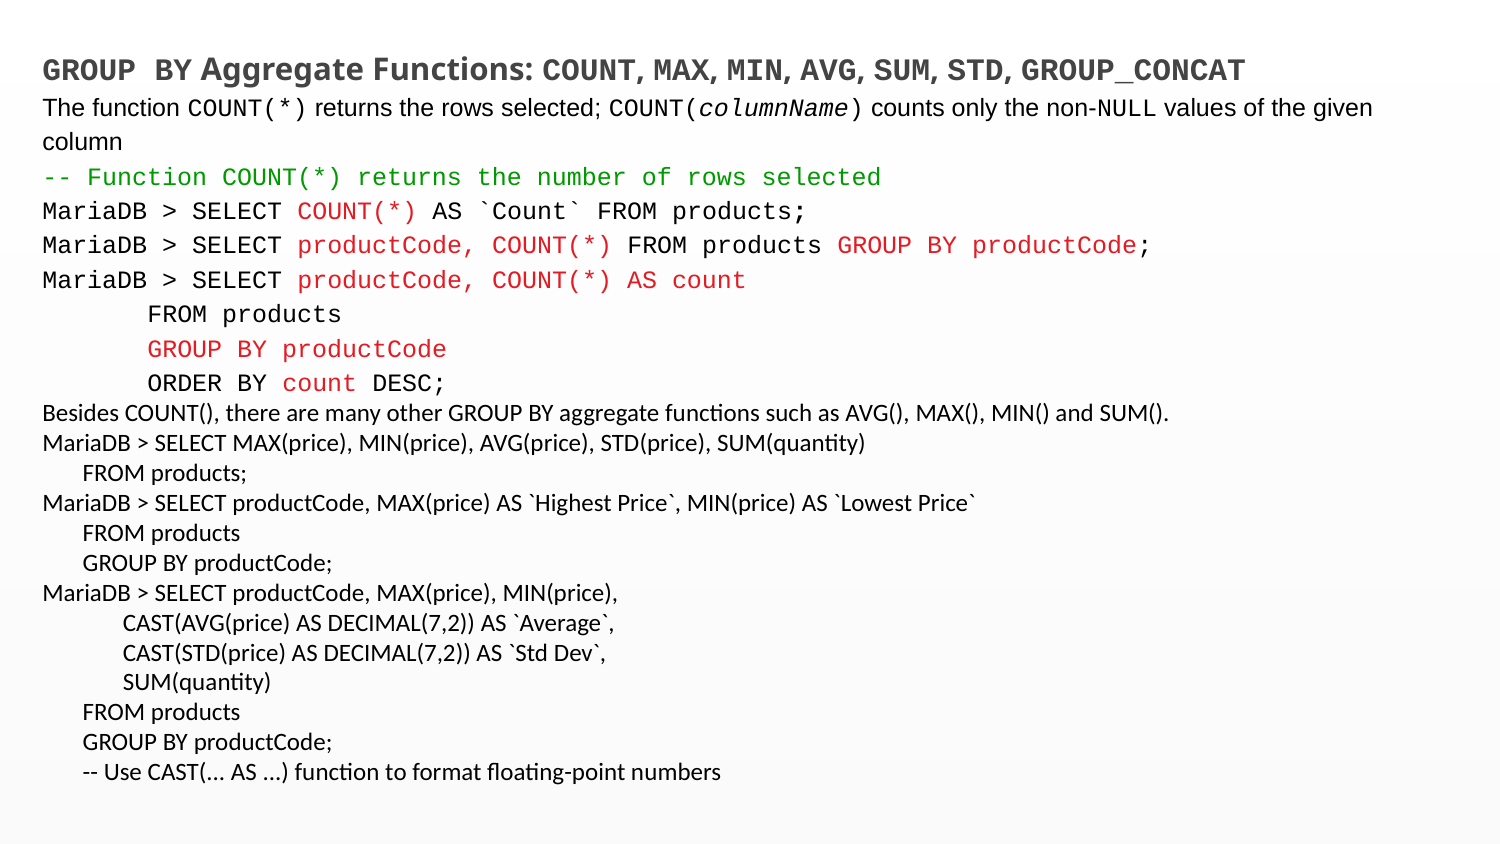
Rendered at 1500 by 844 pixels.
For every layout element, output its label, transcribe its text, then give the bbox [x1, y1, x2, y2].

text_box GROUP BY Aggregate Functions: COUNT, MAX, MIN, AVG, SUM, STD, GROUP_CONCAT The function COUNT(*) returns the rows selected; COUNT(columnName) counts only the non-NULL values of the given column -- Function COUNT(*) returns the number of rows selected MariaDB > SELECT COUNT(*) AS `Count` FROM products; MariaDB > SELECT productCode, COUNT(*) FROM products GROUP BY productCode; MariaDB > SELECT productCode, COUNT(*) AS count FROM products GROUP BY productCode ORDER BY count DESC; Besides COUNT(), there are many other GROUP BY aggregate functions such as AVG(), MAX(), MIN() and SUM(). MariaDB > SELECT MAX(price), MIN(price), AVG(price), STD(price), SUM(quantity) FROM products; MariaDB > SELECT productCode, MAX(price) AS `Highest Price`, MIN(price) AS `Lowest Price` FROM products GROUP BY productCode; MariaDB > SELECT productCode, MAX(price), MIN(price), CAST(AVG(price) AS DECIMAL(7,2)) AS `Average`, CAST(STD(price) AS DECIMAL(7,2)) AS `Std Dev`, SUM(quantity) FROM products GROUP BY productCode; -- Use CAST(... AS ...) function to format floating-point numbers [31, 36, 1420, 844]
